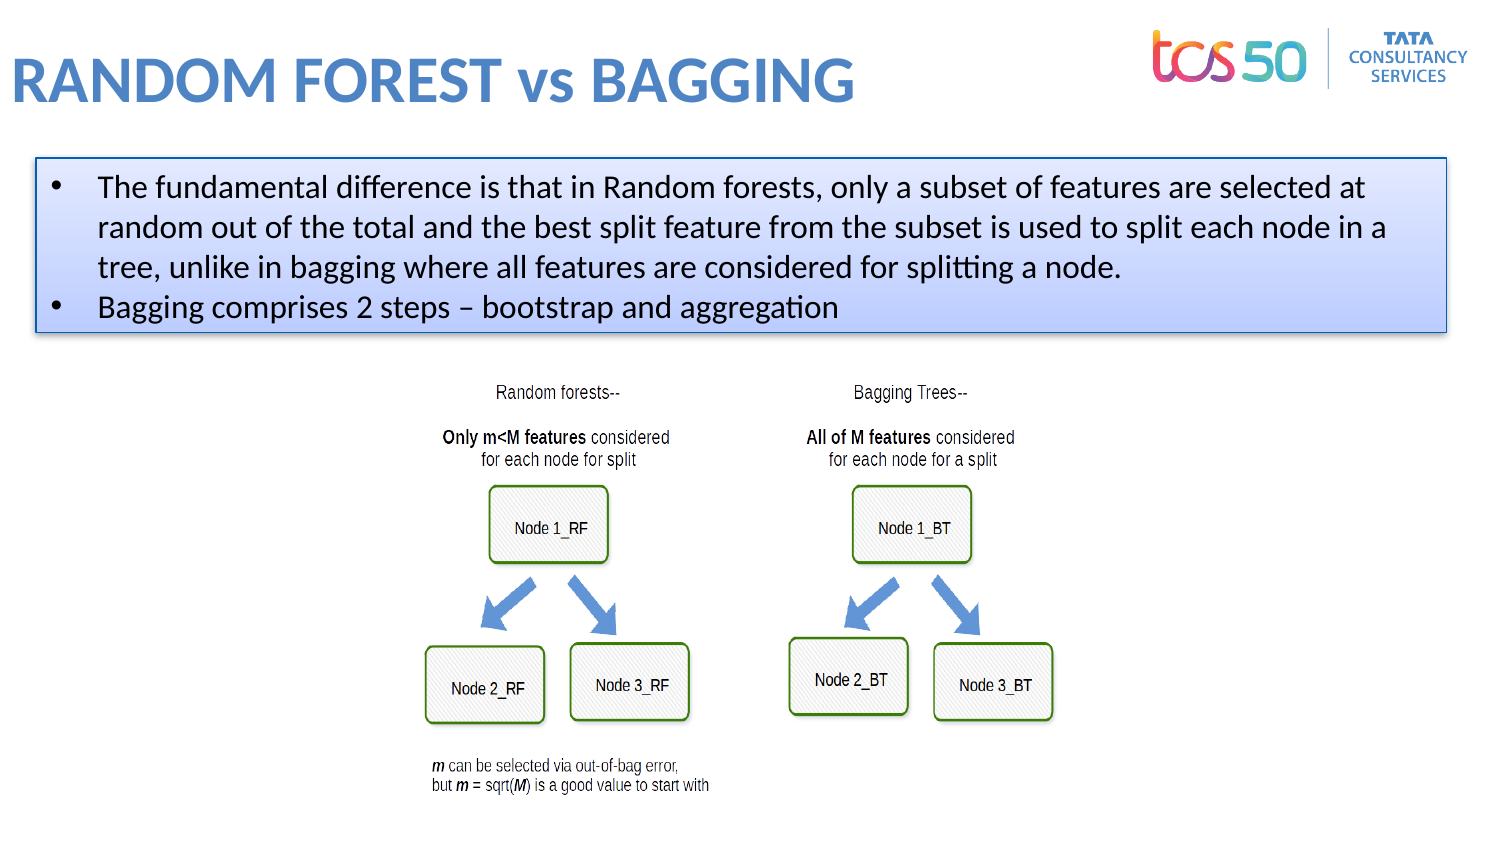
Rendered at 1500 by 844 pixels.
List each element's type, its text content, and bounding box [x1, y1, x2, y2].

picture [1111, 0, 1500, 117]
title RANDOM FOREST vs BAGGING [0, 35, 1459, 115]
text_box The fundamental difference is that in Random forests, only a subset of features are selected at random out of the total and the best split feature from the subset is used to split each node in a tree, unlike in bagging where all features are considered for splitting a node. Bagging comprises 2 steps – bootstrap and aggregation [35, 157, 1447, 333]
picture [418, 377, 1064, 798]
